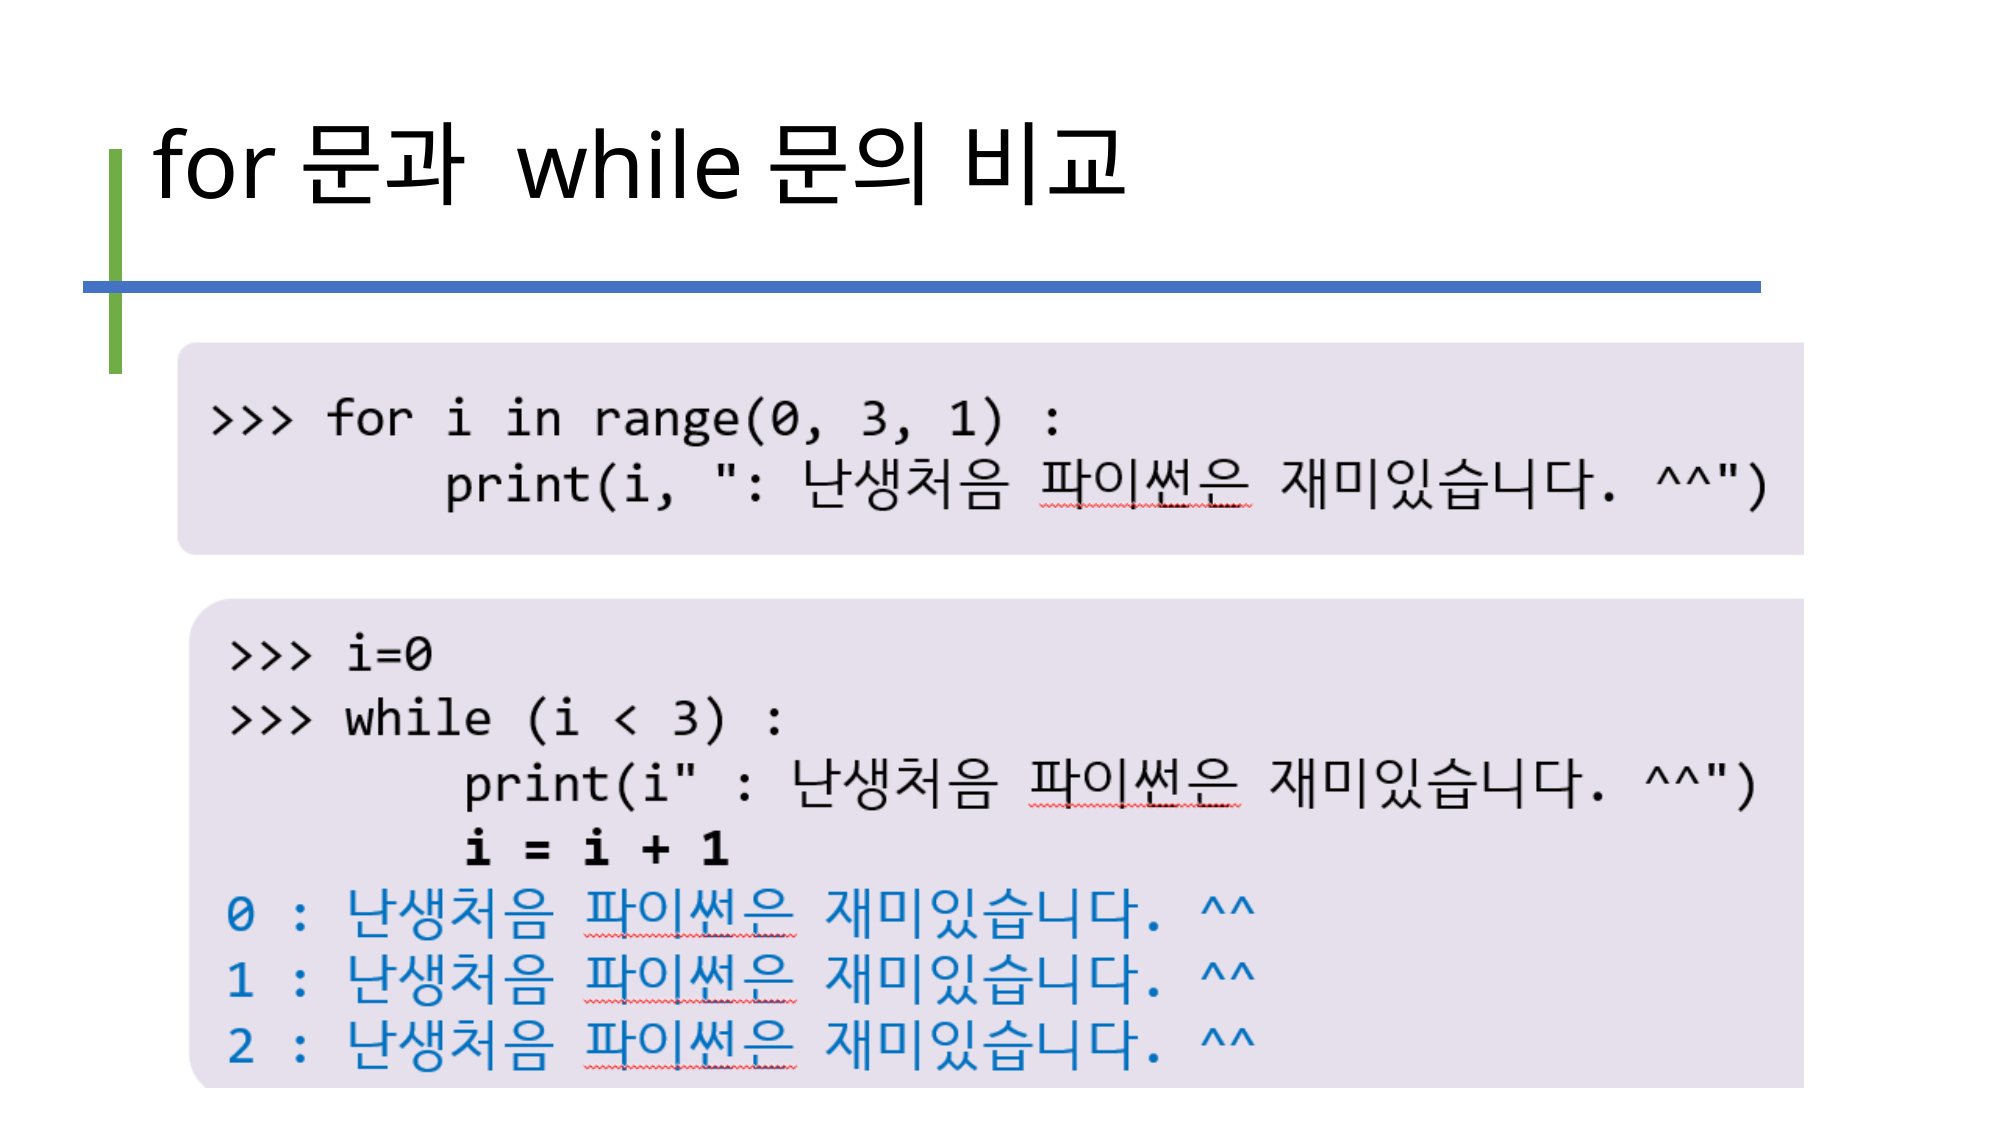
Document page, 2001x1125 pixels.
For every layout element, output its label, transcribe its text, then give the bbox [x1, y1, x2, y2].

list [170, 335, 1804, 563]
picture [180, 588, 1804, 1088]
title for문과 while문의 비교 [137, 59, 1863, 278]
